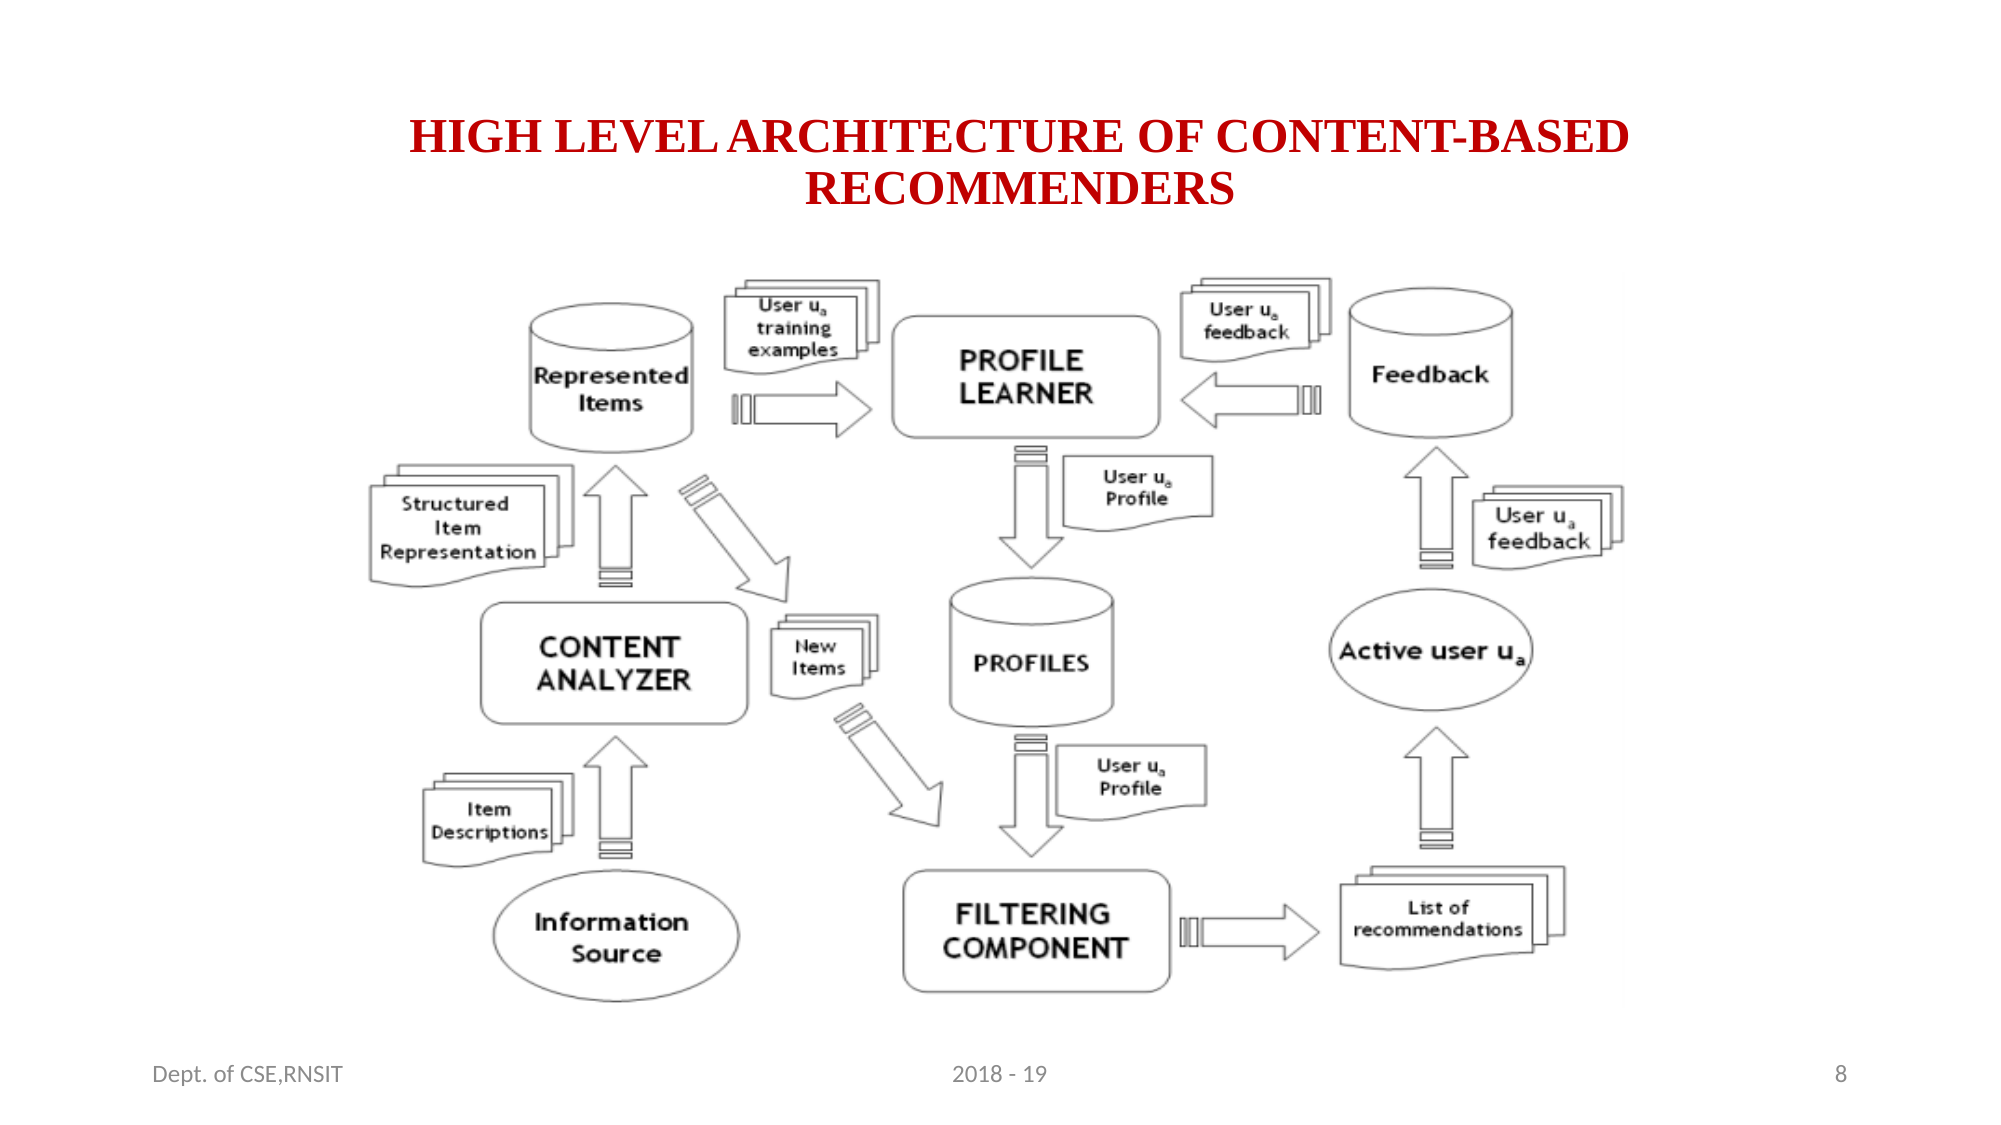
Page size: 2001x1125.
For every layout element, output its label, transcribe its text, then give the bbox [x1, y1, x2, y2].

picture [352, 262, 1638, 1014]
title HIGH LEVEL ARCHITECTURE OF CONTENT-BASED RECOMMENDERS [324, 57, 1675, 263]
footer 2018 - 19 [662, 1042, 1338, 1103]
slide_number 8 [1412, 1042, 1863, 1103]
slide_number Dept. of CSE,RNSIT [137, 1042, 588, 1103]
